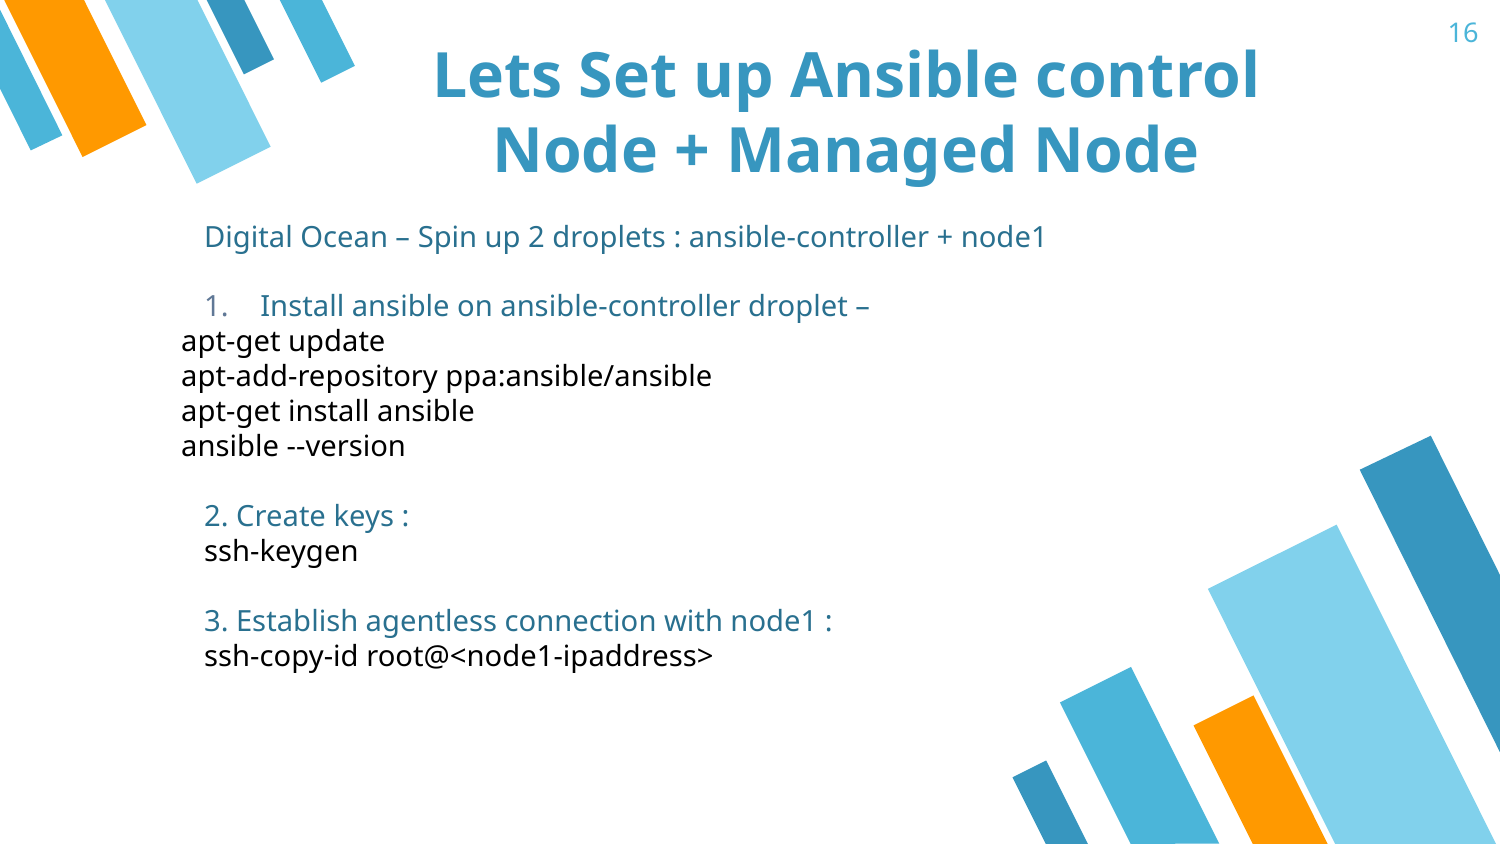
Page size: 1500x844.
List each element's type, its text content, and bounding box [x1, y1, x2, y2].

text_box Digital Ocean – Spin up 2 droplets : ansible-controller + node1 Install ansible on ansible-controller droplet – apt-get update apt-add-repository ppa:ansible/ansible apt-get install ansible ansible --version 2. Create keys : ssh-keygen 3. Establish agentless connection with node1 : ssh-copy-id root@<node1-ipaddress> [166, 210, 1294, 750]
slide_number 16 [1403, 0, 1494, 65]
text_box Lets Set up Ansible control Node + Managed Node [373, 87, 1319, 200]
